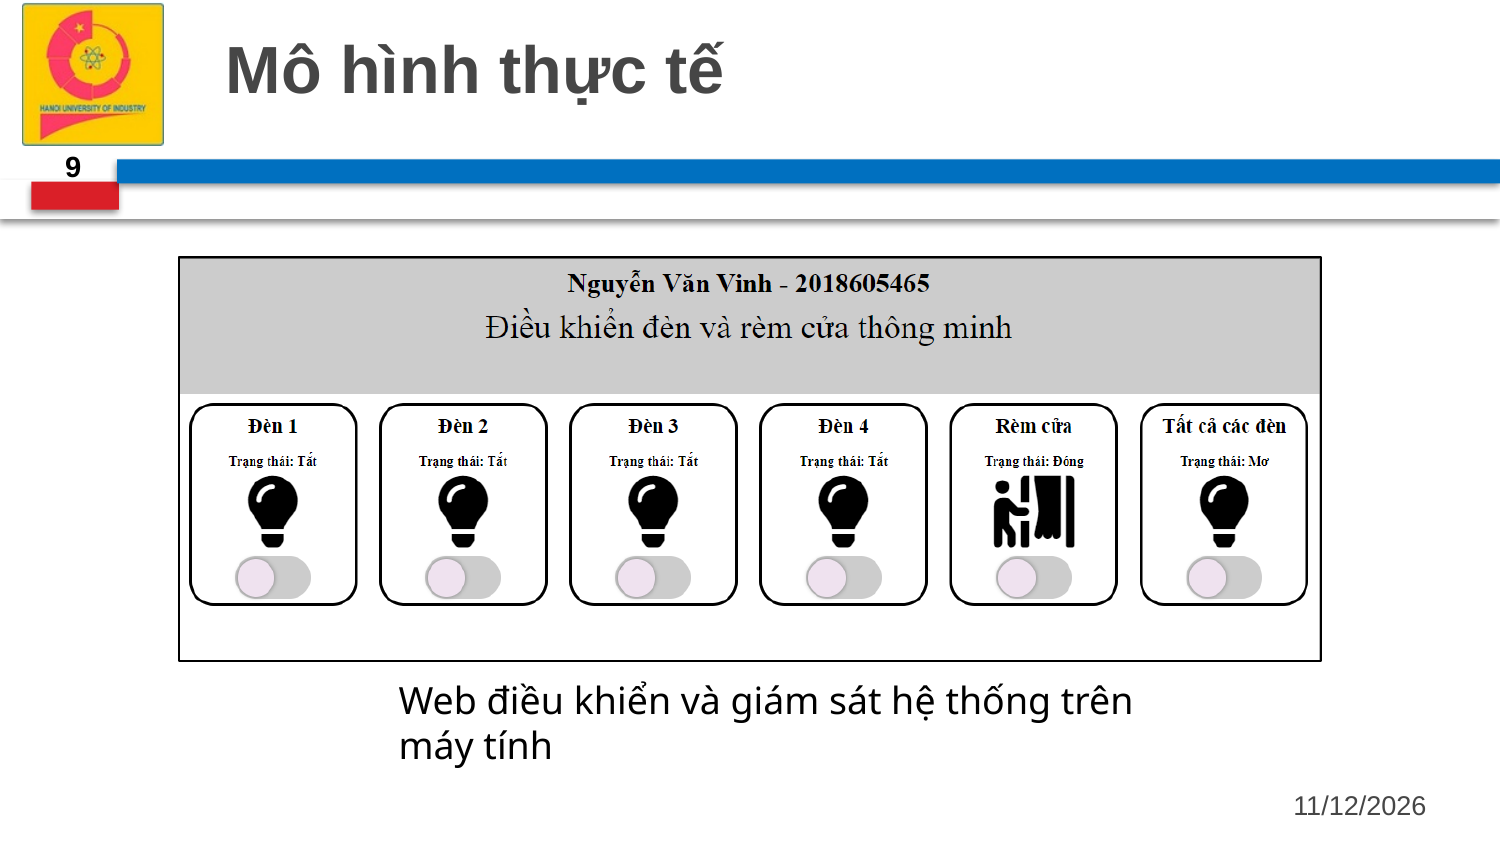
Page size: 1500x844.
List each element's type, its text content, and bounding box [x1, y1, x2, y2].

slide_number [1003, 781, 1442, 827]
title Mô hình thực tế [210, 19, 1478, 153]
slide_number 9 [29, 138, 117, 191]
text_box Web điều khiển và giám sát hệ thống trên máy tính [383, 670, 1223, 775]
picture [179, 258, 1320, 661]
picture [22, 2, 164, 146]
